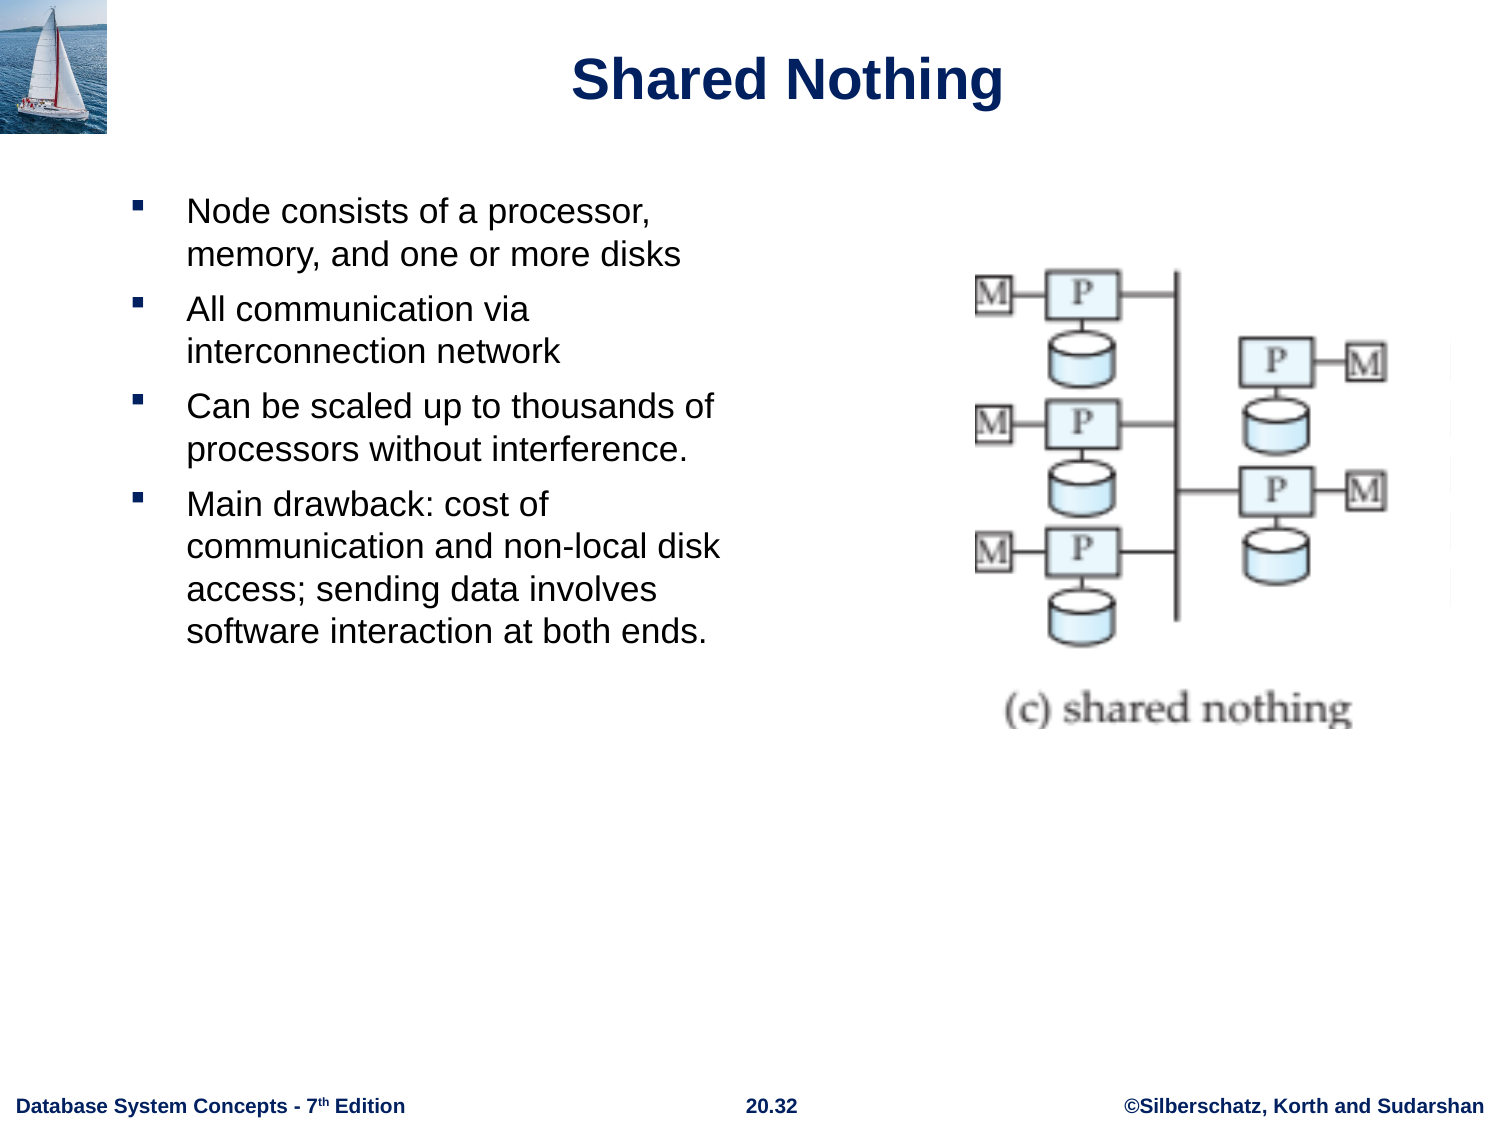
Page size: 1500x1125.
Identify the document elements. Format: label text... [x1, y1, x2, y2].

picture [857, 252, 1452, 754]
picture [0, 0, 107, 134]
title Shared Nothing [125, 18, 1452, 120]
list Node consists of a processor, memory, and one or more disks All communication via interconnection network Can be scaled up to thousands of processors without interference. Main drawback: cost of communication and non-local disk access; sending data involves software interaction at both ends. [115, 180, 787, 1062]
